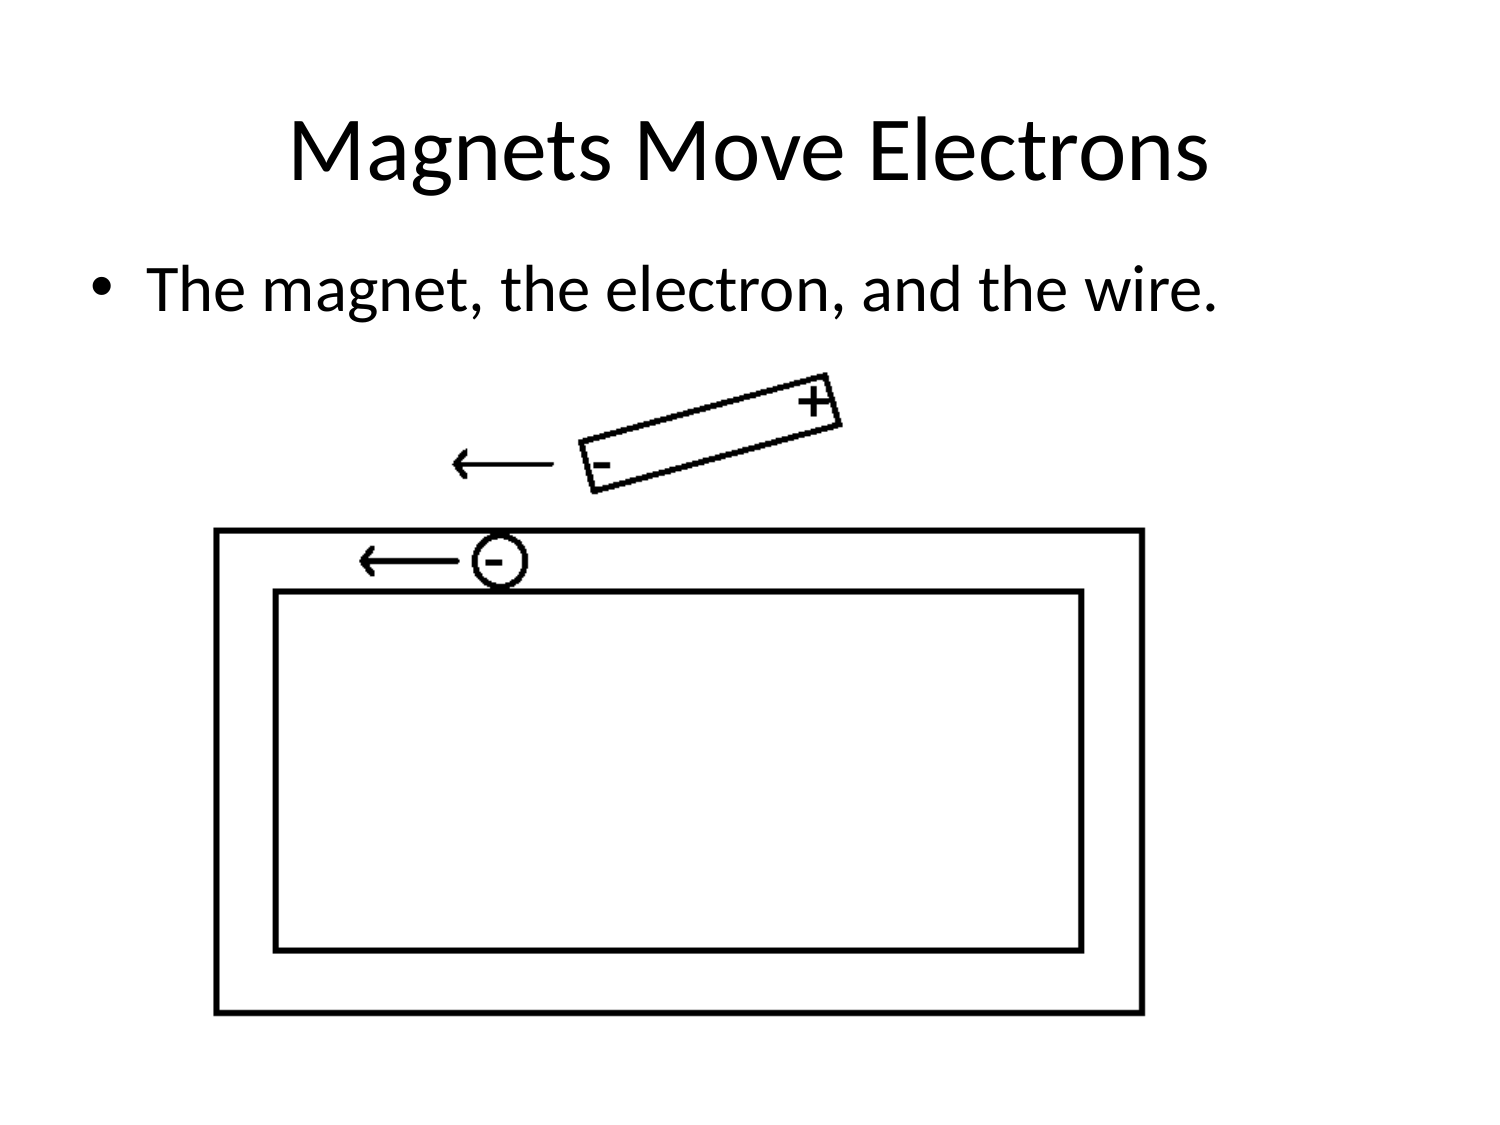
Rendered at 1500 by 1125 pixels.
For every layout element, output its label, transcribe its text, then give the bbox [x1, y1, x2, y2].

title Magnets Move Electrons [75, 50, 1425, 237]
picture [199, 362, 1159, 1030]
list The magnet, the electron, and the wire. [75, 237, 1425, 980]
